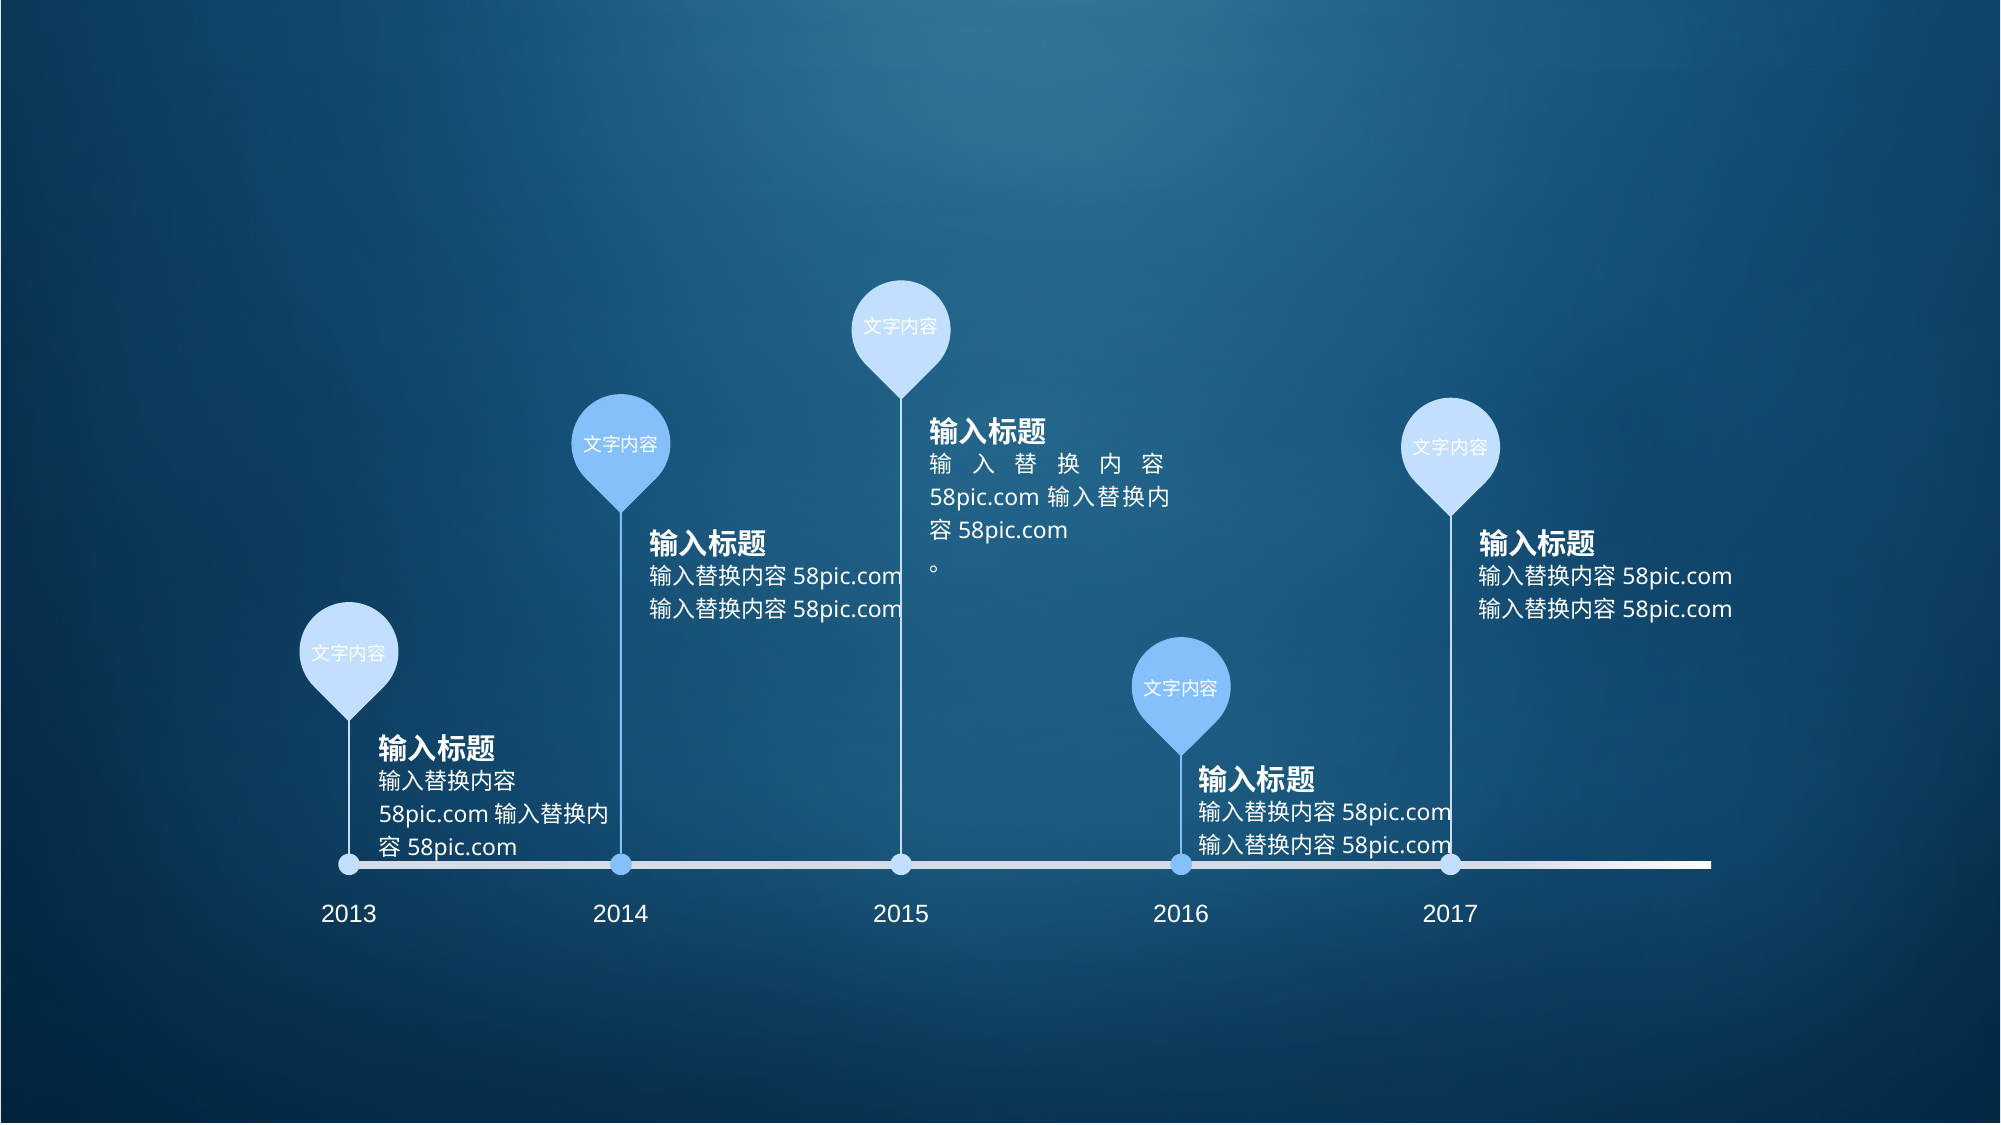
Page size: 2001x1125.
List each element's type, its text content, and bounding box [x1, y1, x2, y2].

text_box 输入替换内容58pic.com输入替换内容58pic.com [671, 555, 851, 622]
text_box 输入替换内容58pic.com输入替换内容58pic.com [1231, 791, 1401, 858]
text_box 输入替换内容58pic.com输入替换内容58pic.com [1501, 555, 1740, 622]
text_box 输入标题 [671, 518, 851, 555]
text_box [571, 394, 671, 876]
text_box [851, 280, 951, 876]
text_box 输入替换内容58pic.com输入替换内容58pic.com [399, 761, 571, 861]
text_box 输入替换内容58pic.com输入替换内容58pic.com 。 [951, 444, 1171, 577]
text_box 输入标题 [951, 406, 1324, 449]
text_box [399, 861, 571, 870]
text_box 2015 [851, 891, 951, 927]
text_box 输入标题 [1501, 518, 1690, 555]
text_box [1501, 861, 1712, 870]
text_box 输入标题 [1231, 754, 1401, 791]
text_box 输入标题 [399, 723, 571, 761]
text_box 2013 [299, 891, 399, 927]
text_box 2017 [1401, 891, 1501, 927]
text_box 2016 [1131, 891, 1231, 927]
picture [0, 0, 2001, 1123]
text_box [671, 861, 851, 870]
text_box [951, 861, 1131, 870]
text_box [1131, 636, 1231, 875]
text_box [1231, 861, 1401, 870]
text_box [299, 602, 399, 876]
text_box 2014 [571, 891, 671, 927]
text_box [1401, 397, 1501, 876]
